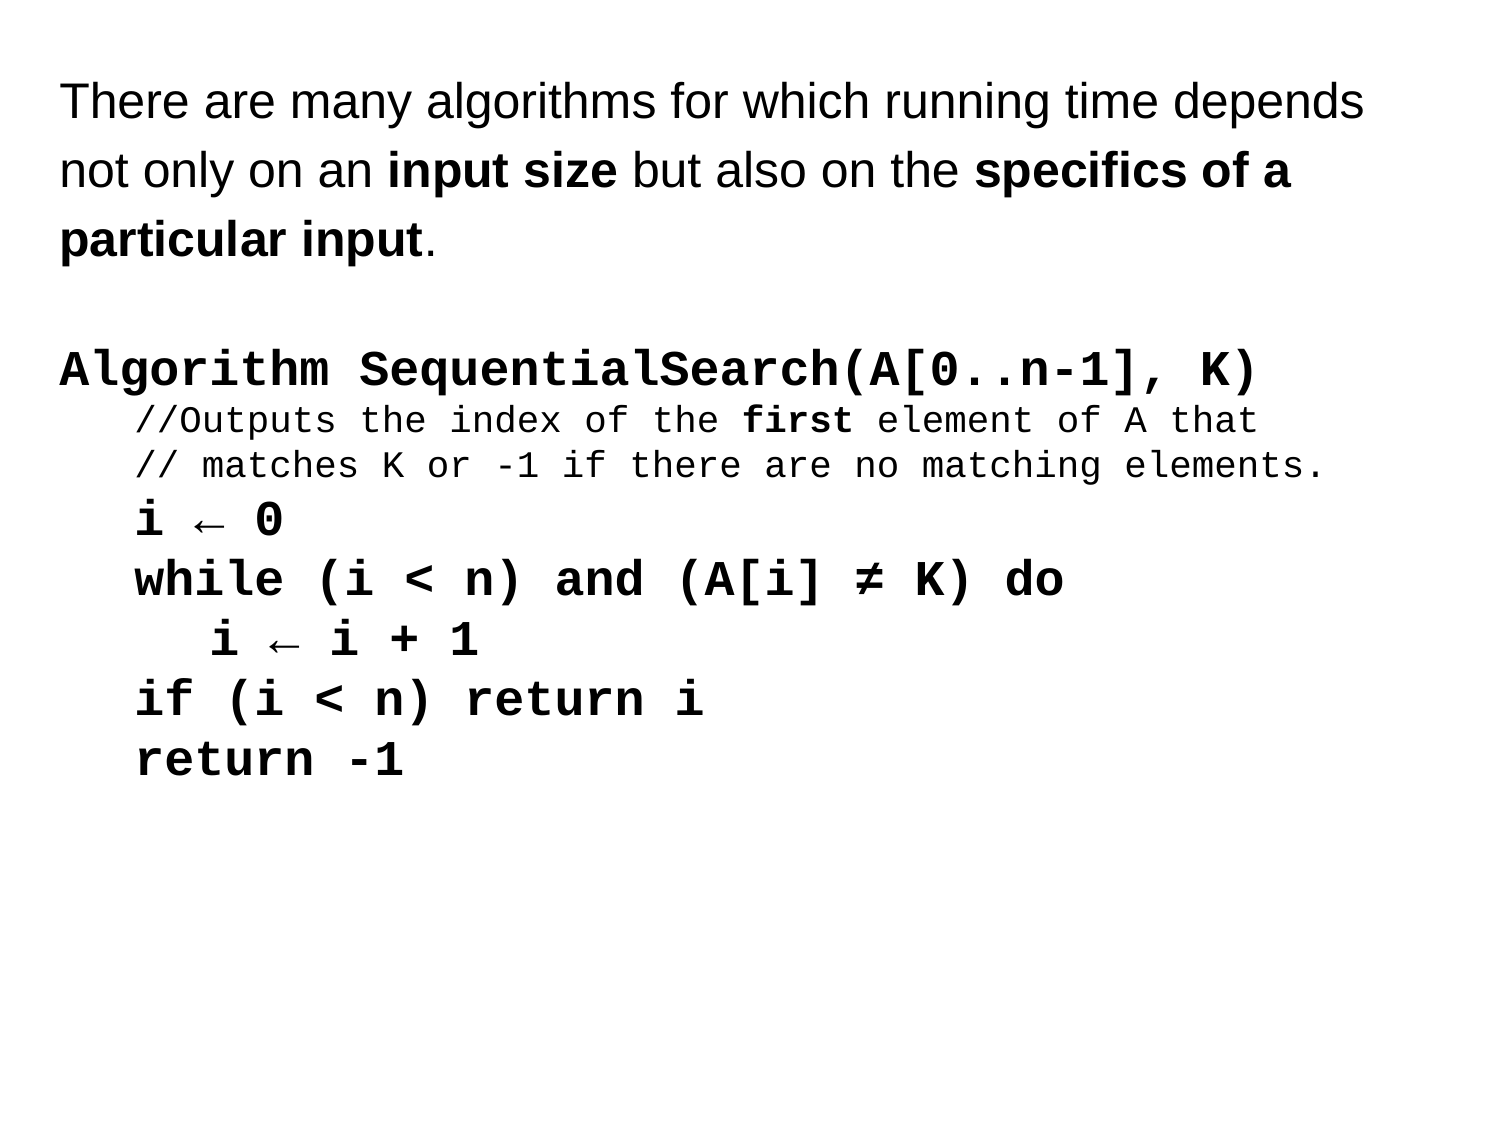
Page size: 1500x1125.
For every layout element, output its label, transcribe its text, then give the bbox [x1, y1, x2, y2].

text_box There are many algorithms for which running time depends not only on an input size but also on the specifics of a particular input. Algorithm SequentialSearch(A[0..n-1], K) //Outputs the index of the first element of A that // matches K or -1 if there are no matching elements. i ← 0 while (i < n) and (A[i] ≠ K) do i ← i + 1 if (i < n) return i return -1 [44, 44, 1455, 1053]
